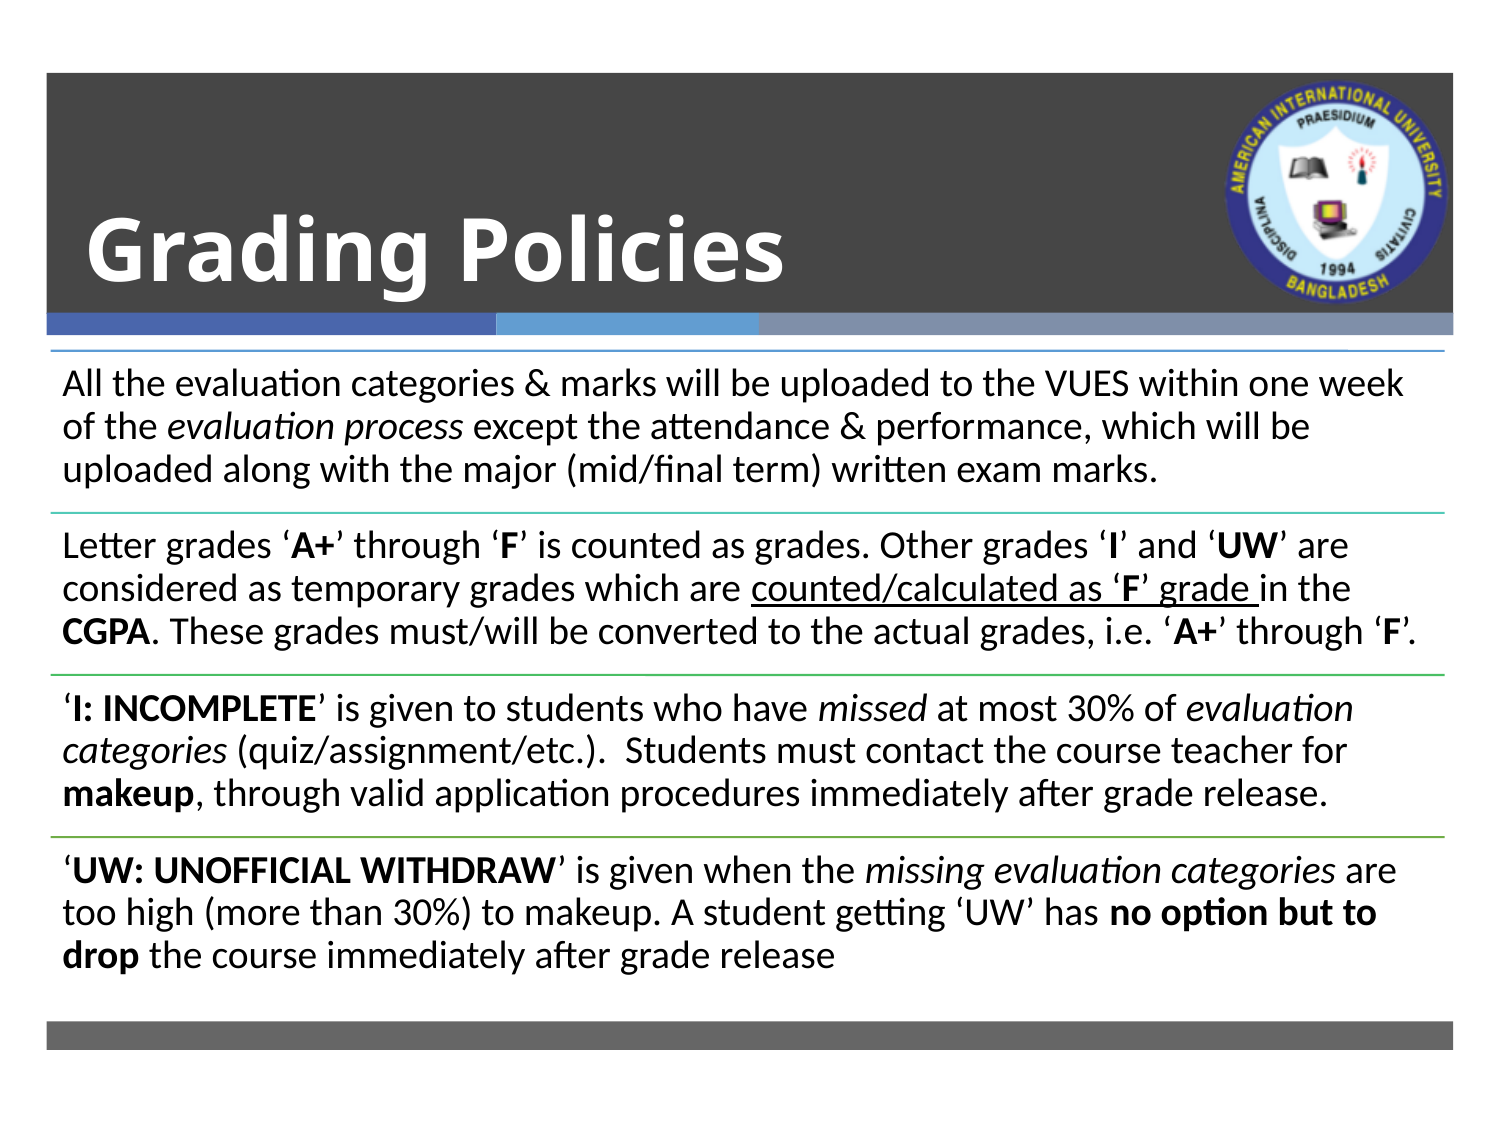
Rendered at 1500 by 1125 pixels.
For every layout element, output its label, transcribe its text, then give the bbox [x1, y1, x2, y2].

title Grading Policies [69, 92, 1226, 307]
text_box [50, 350, 1446, 1000]
picture [1220, 75, 1454, 310]
